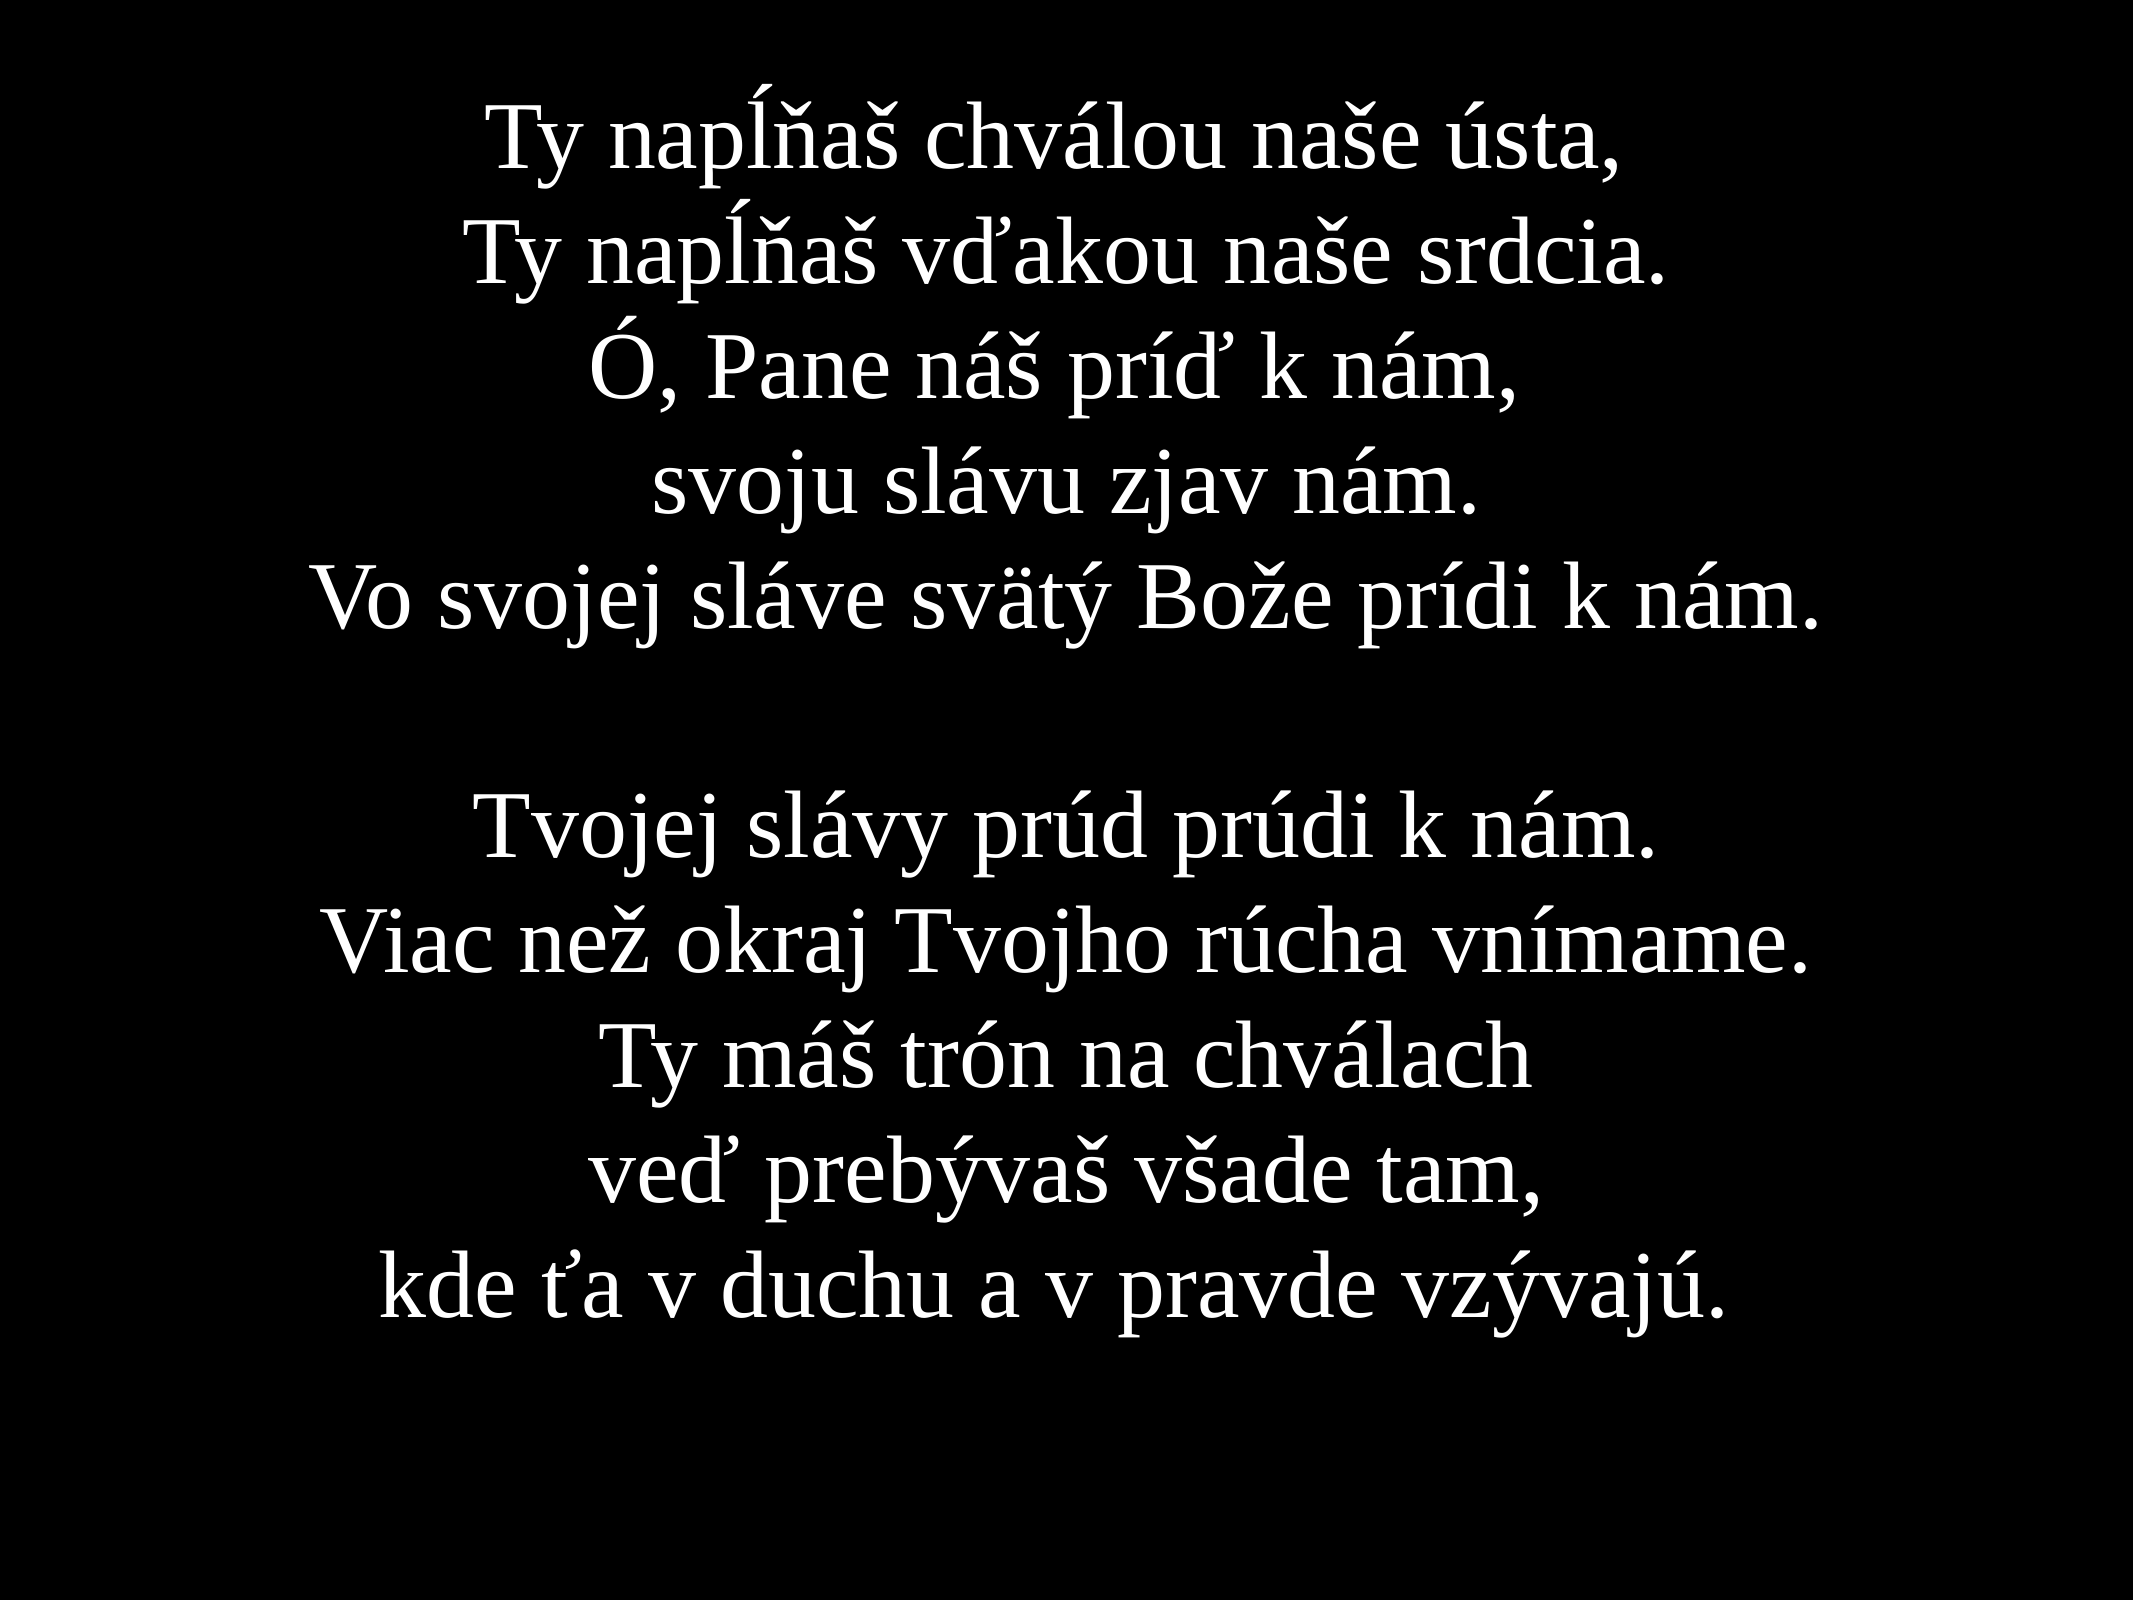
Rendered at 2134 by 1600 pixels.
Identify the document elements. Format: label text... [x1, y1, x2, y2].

text_box Ty napĺňaš chválou naše ústa, Ty napĺňaš vďakou naše srdcia. Ó, Pane náš príď k nám, svoju slávu zjav nám. Vo svojej sláve svätý Bože prídi k nám. Tvojej slávy prúd prúdi k nám. Viac než okraj Tvojho rúcha vnímame. Ty máš trón na chválach veď prebývaš všade tam, kde ťa v duchu a v pravde vzývajú. [10, 48, 2123, 1476]
